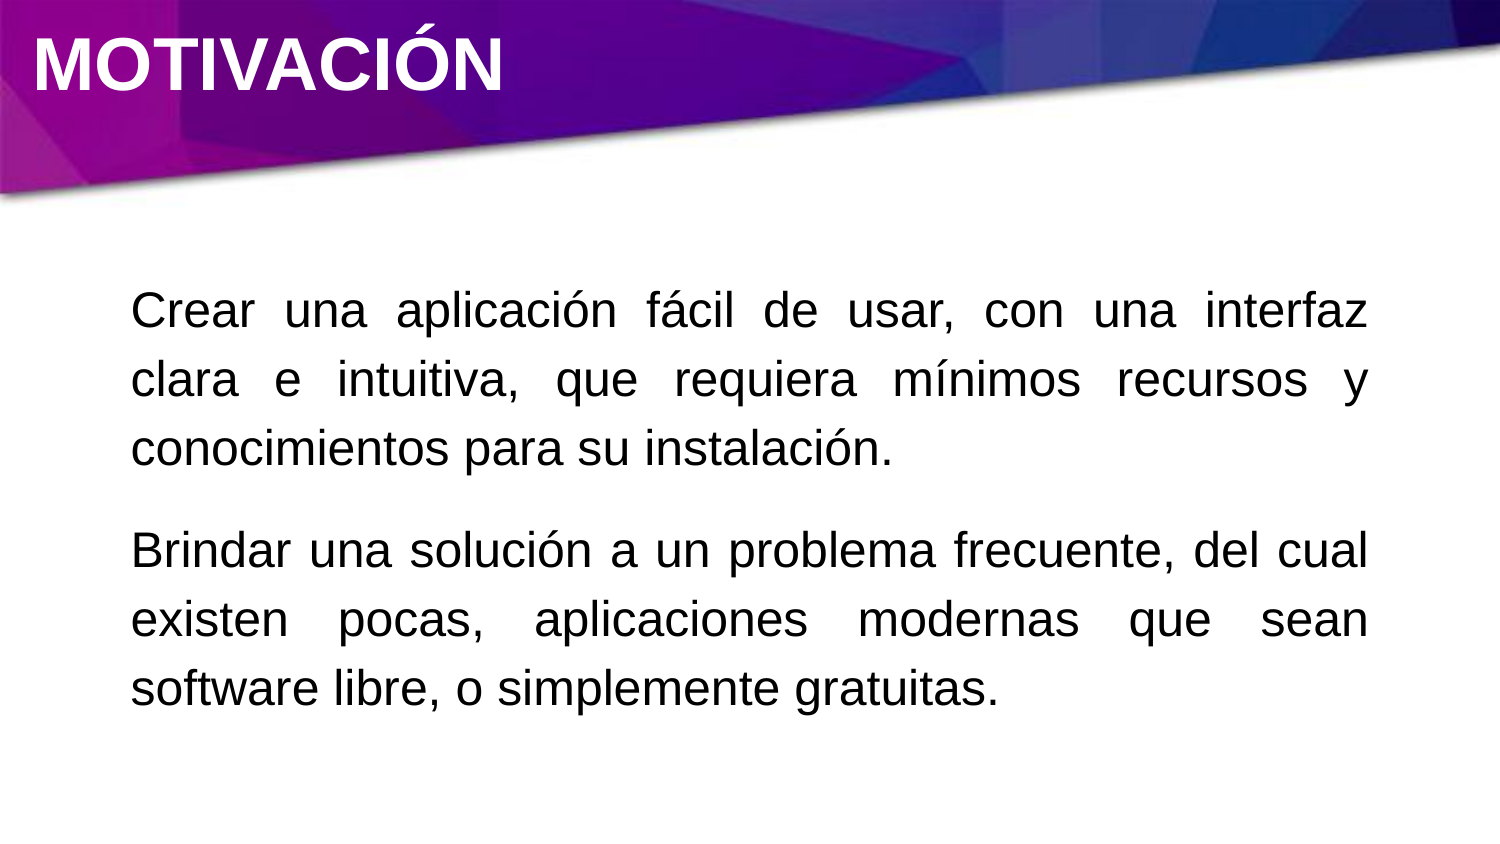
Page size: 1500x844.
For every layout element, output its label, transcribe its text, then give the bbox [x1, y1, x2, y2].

picture [0, 0, 1500, 844]
title MOTIVACIÓN [17, 0, 1426, 113]
list Crear una aplicación fácil de usar, con una interfaz clara e intuitiva, que requiera mínimos recursos y conocimientos para su instalación. Brindar una solución a un problema frecuente, del cual existen pocas, aplicaciones modernas que sean software libre, o simplemente gratuitas. [115, 253, 1385, 797]
